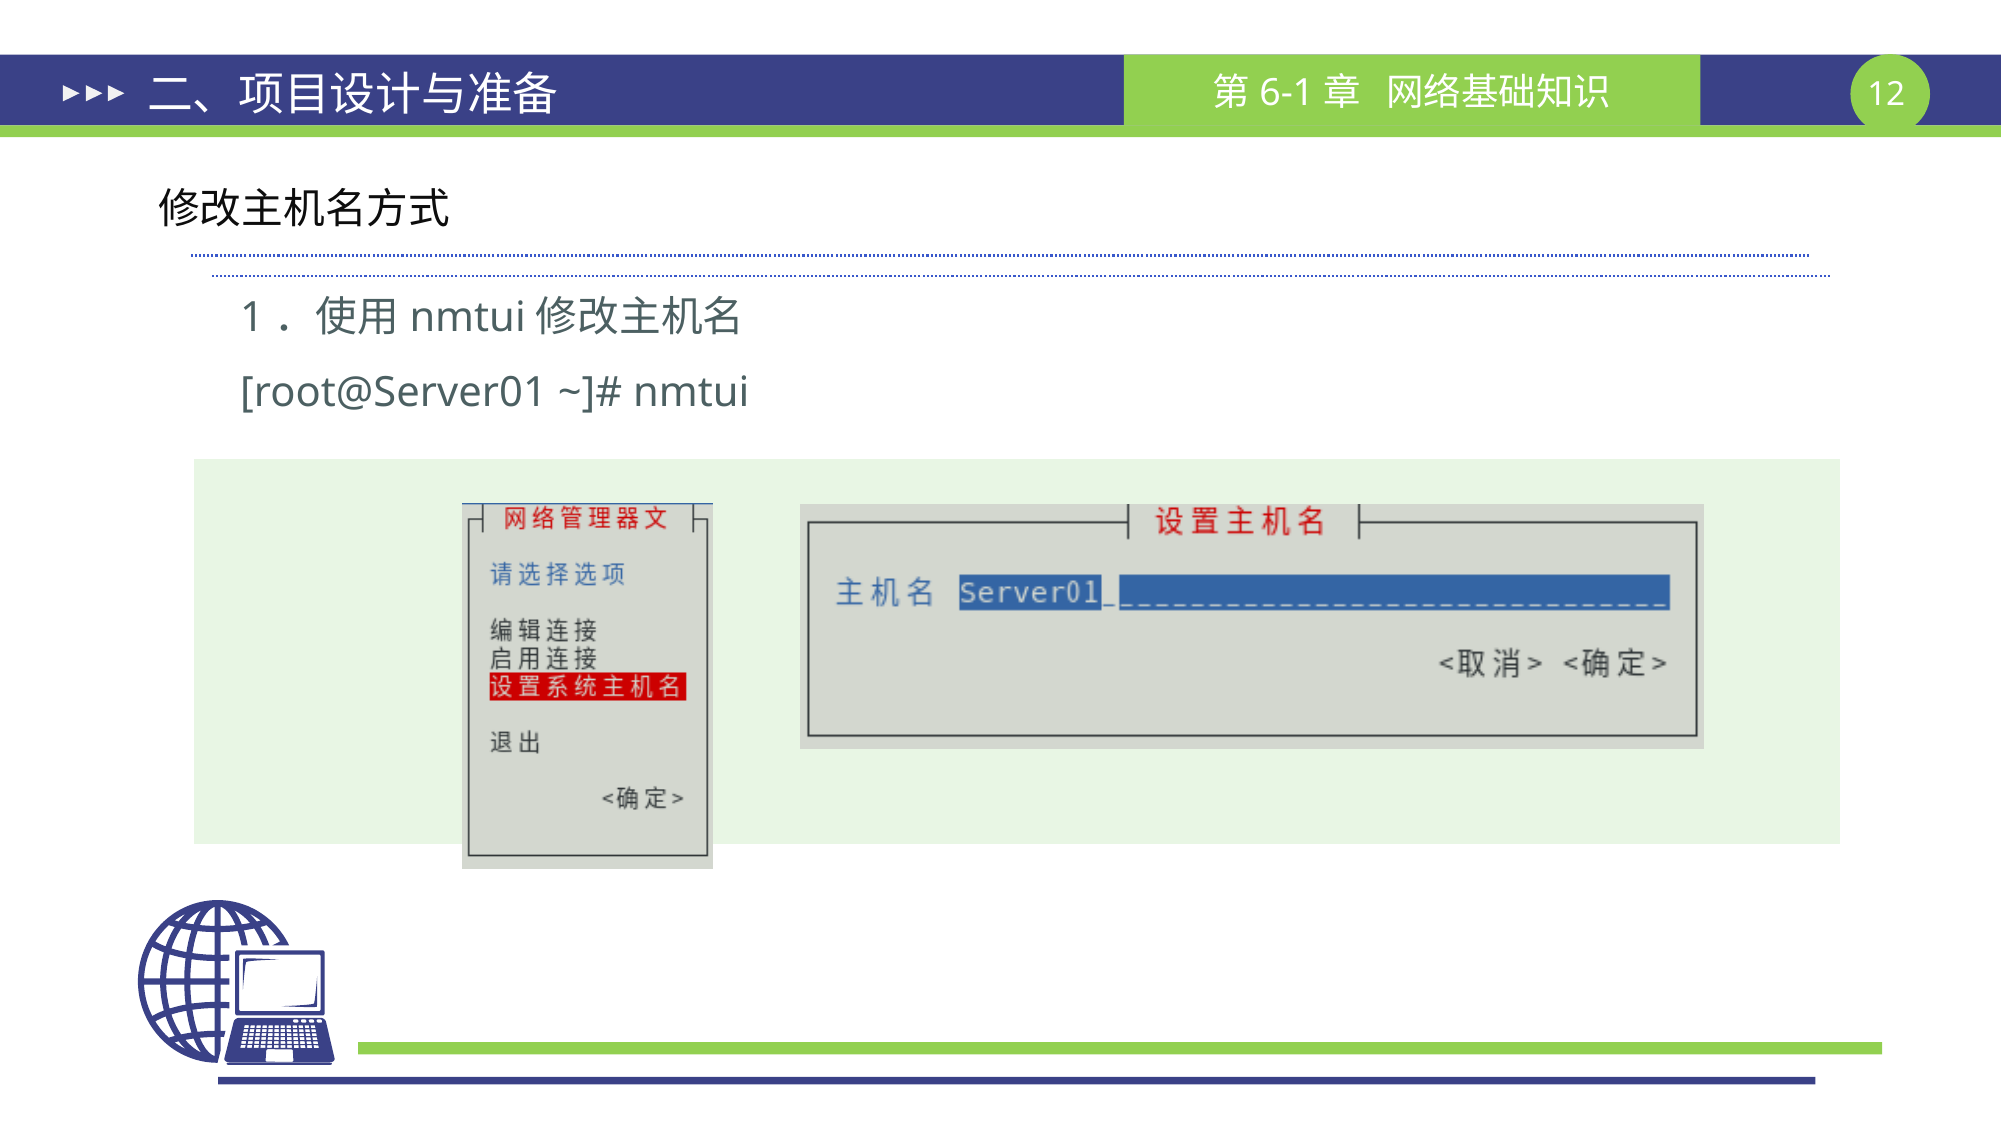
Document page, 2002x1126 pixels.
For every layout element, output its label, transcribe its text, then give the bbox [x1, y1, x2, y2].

title 二、项目设计与准备 [127, 59, 1207, 126]
list 修改主机名方式 [138, 161, 1901, 238]
text_box 1．使用nmtui修改主机名 [root@Server01 ~]# nmtui [150, 257, 1851, 498]
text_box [137, 899, 1883, 1085]
picture [193, 458, 1840, 869]
